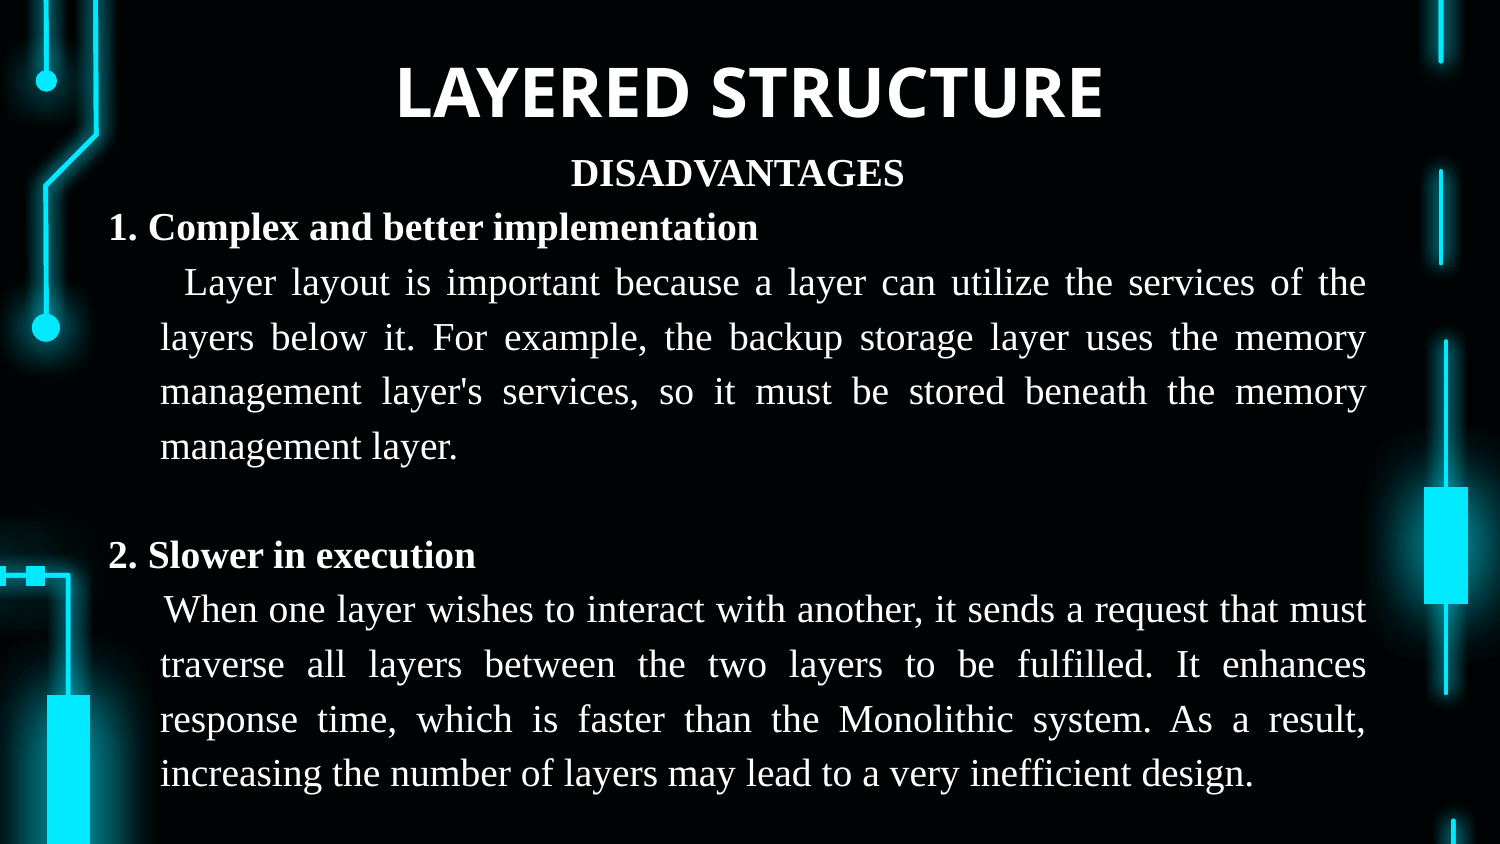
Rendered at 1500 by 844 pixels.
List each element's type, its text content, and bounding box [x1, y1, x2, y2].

title LAYERED STRUCTURE [116, 33, 1383, 113]
list DISADVANTAGES 1. Complex and better implementation Layer layout is important because a layer can utilize the services of the layers below it. For example, the backup storage layer uses the memory management layer's services, so it must be stored beneath the memory management layer. 2. Slower in execution When one layer wishes to interact with another, it sends a request that must traverse all layers between the two layers to be fulfilled. It enhances response time, which is faster than the Monolithic system. As a result, increasing the number of layers may lead to a very inefficient design. [70, 124, 1383, 821]
